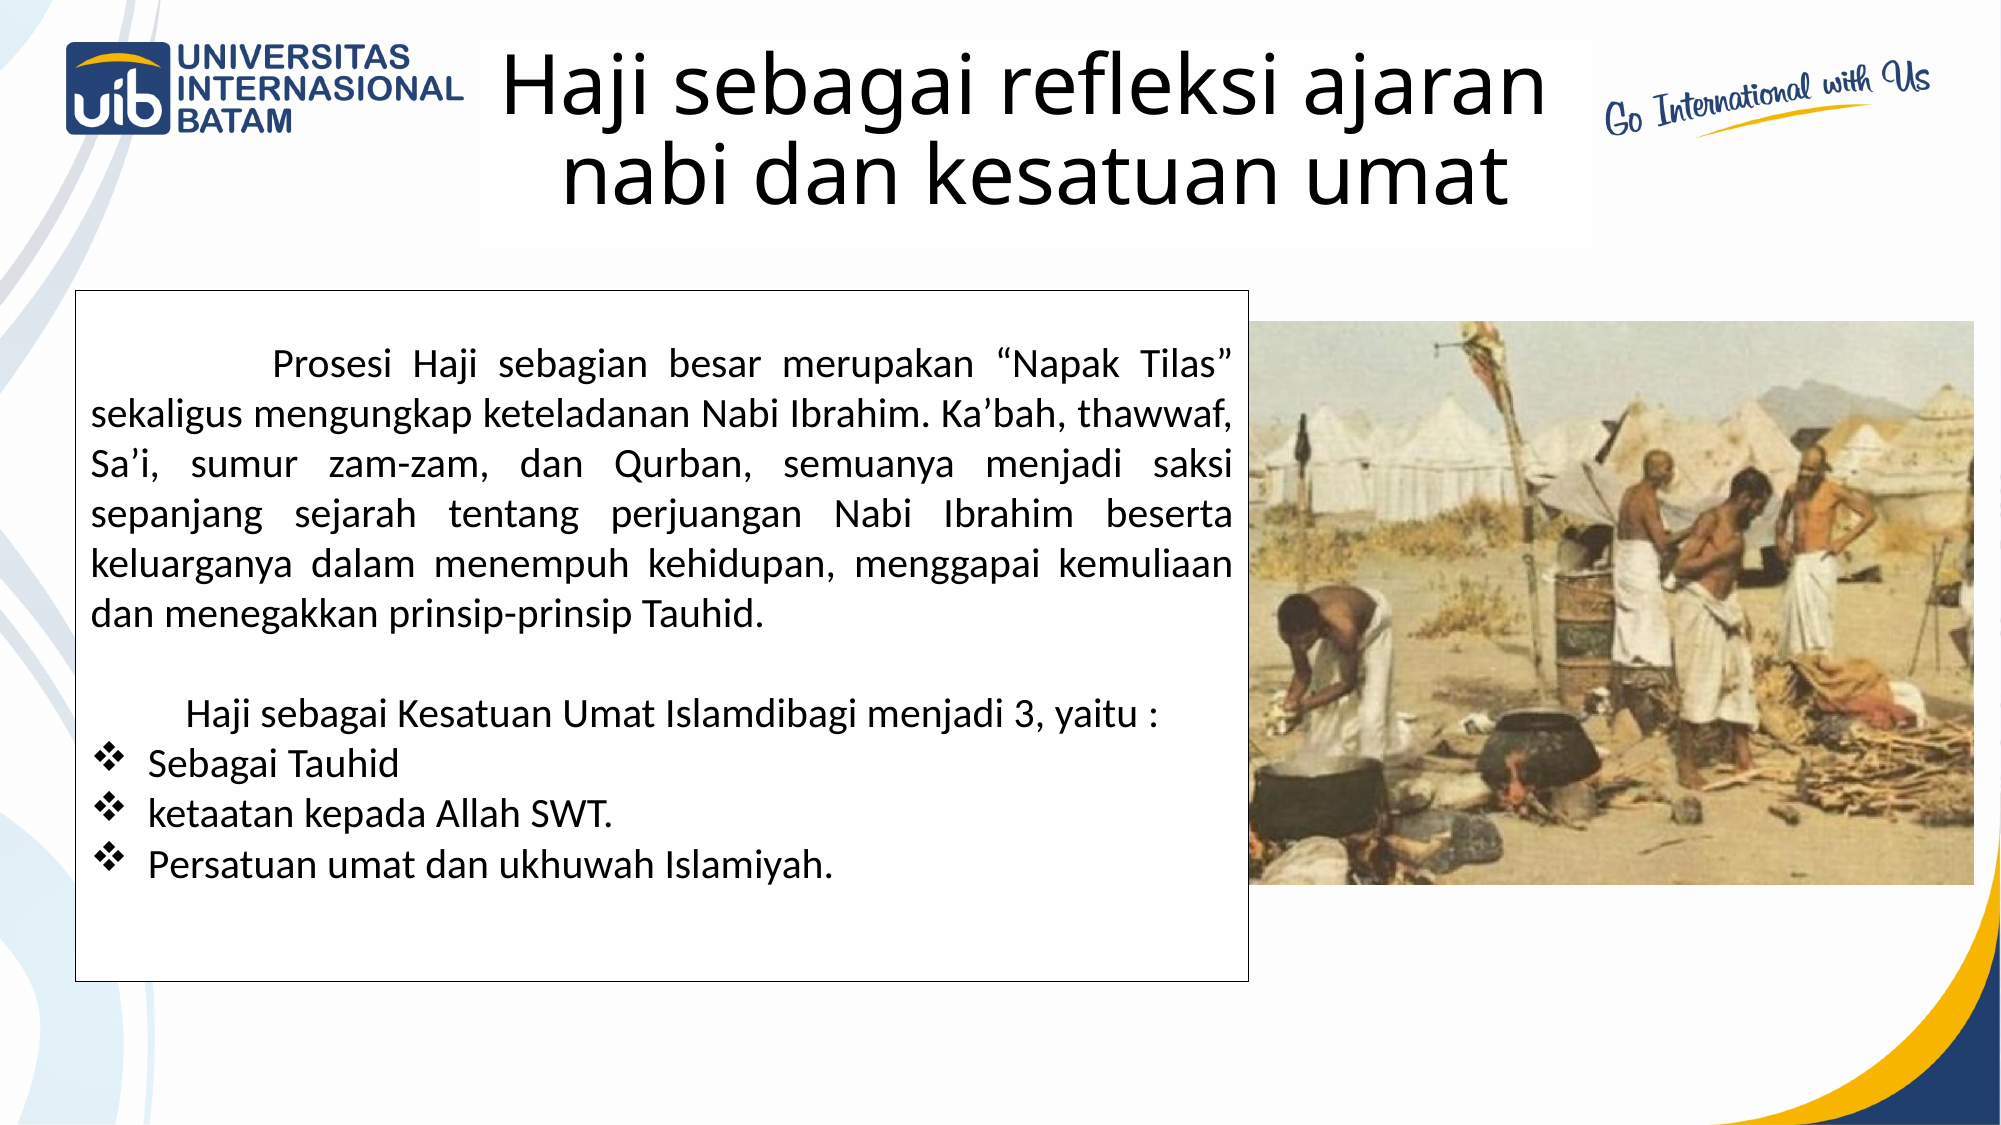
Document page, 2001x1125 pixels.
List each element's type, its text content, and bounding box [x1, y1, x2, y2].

picture [0, 0, 2001, 1125]
text_box Haji sebagai refleksi ajaran nabi dan kesatuan umat [475, 34, 1595, 251]
text_box Prosesi Haji sebagian besar merupakan “Napak Tilas” sekaligus mengungkap keteladanan Nabi Ibrahim. Ka’bah, thawwaf, Sa’i, sumur zam-zam, dan Qurban, semuanya menjadi saksi sepanjang sejarah tentang perjuangan Nabi Ibrahim beserta keluarganya dalam menempuh kehidupan, menggapai kemuliaan dan menegakkan prinsip-prinsip Tauhid. Haji sebagai Kesatuan Umat Islamdibagi menjadi 3, yaitu : Sebagai Tauhid ketaatan kepada Allah SWT. Persatuan umat dan ukhuwah Islamiyah. [75, 290, 1249, 982]
